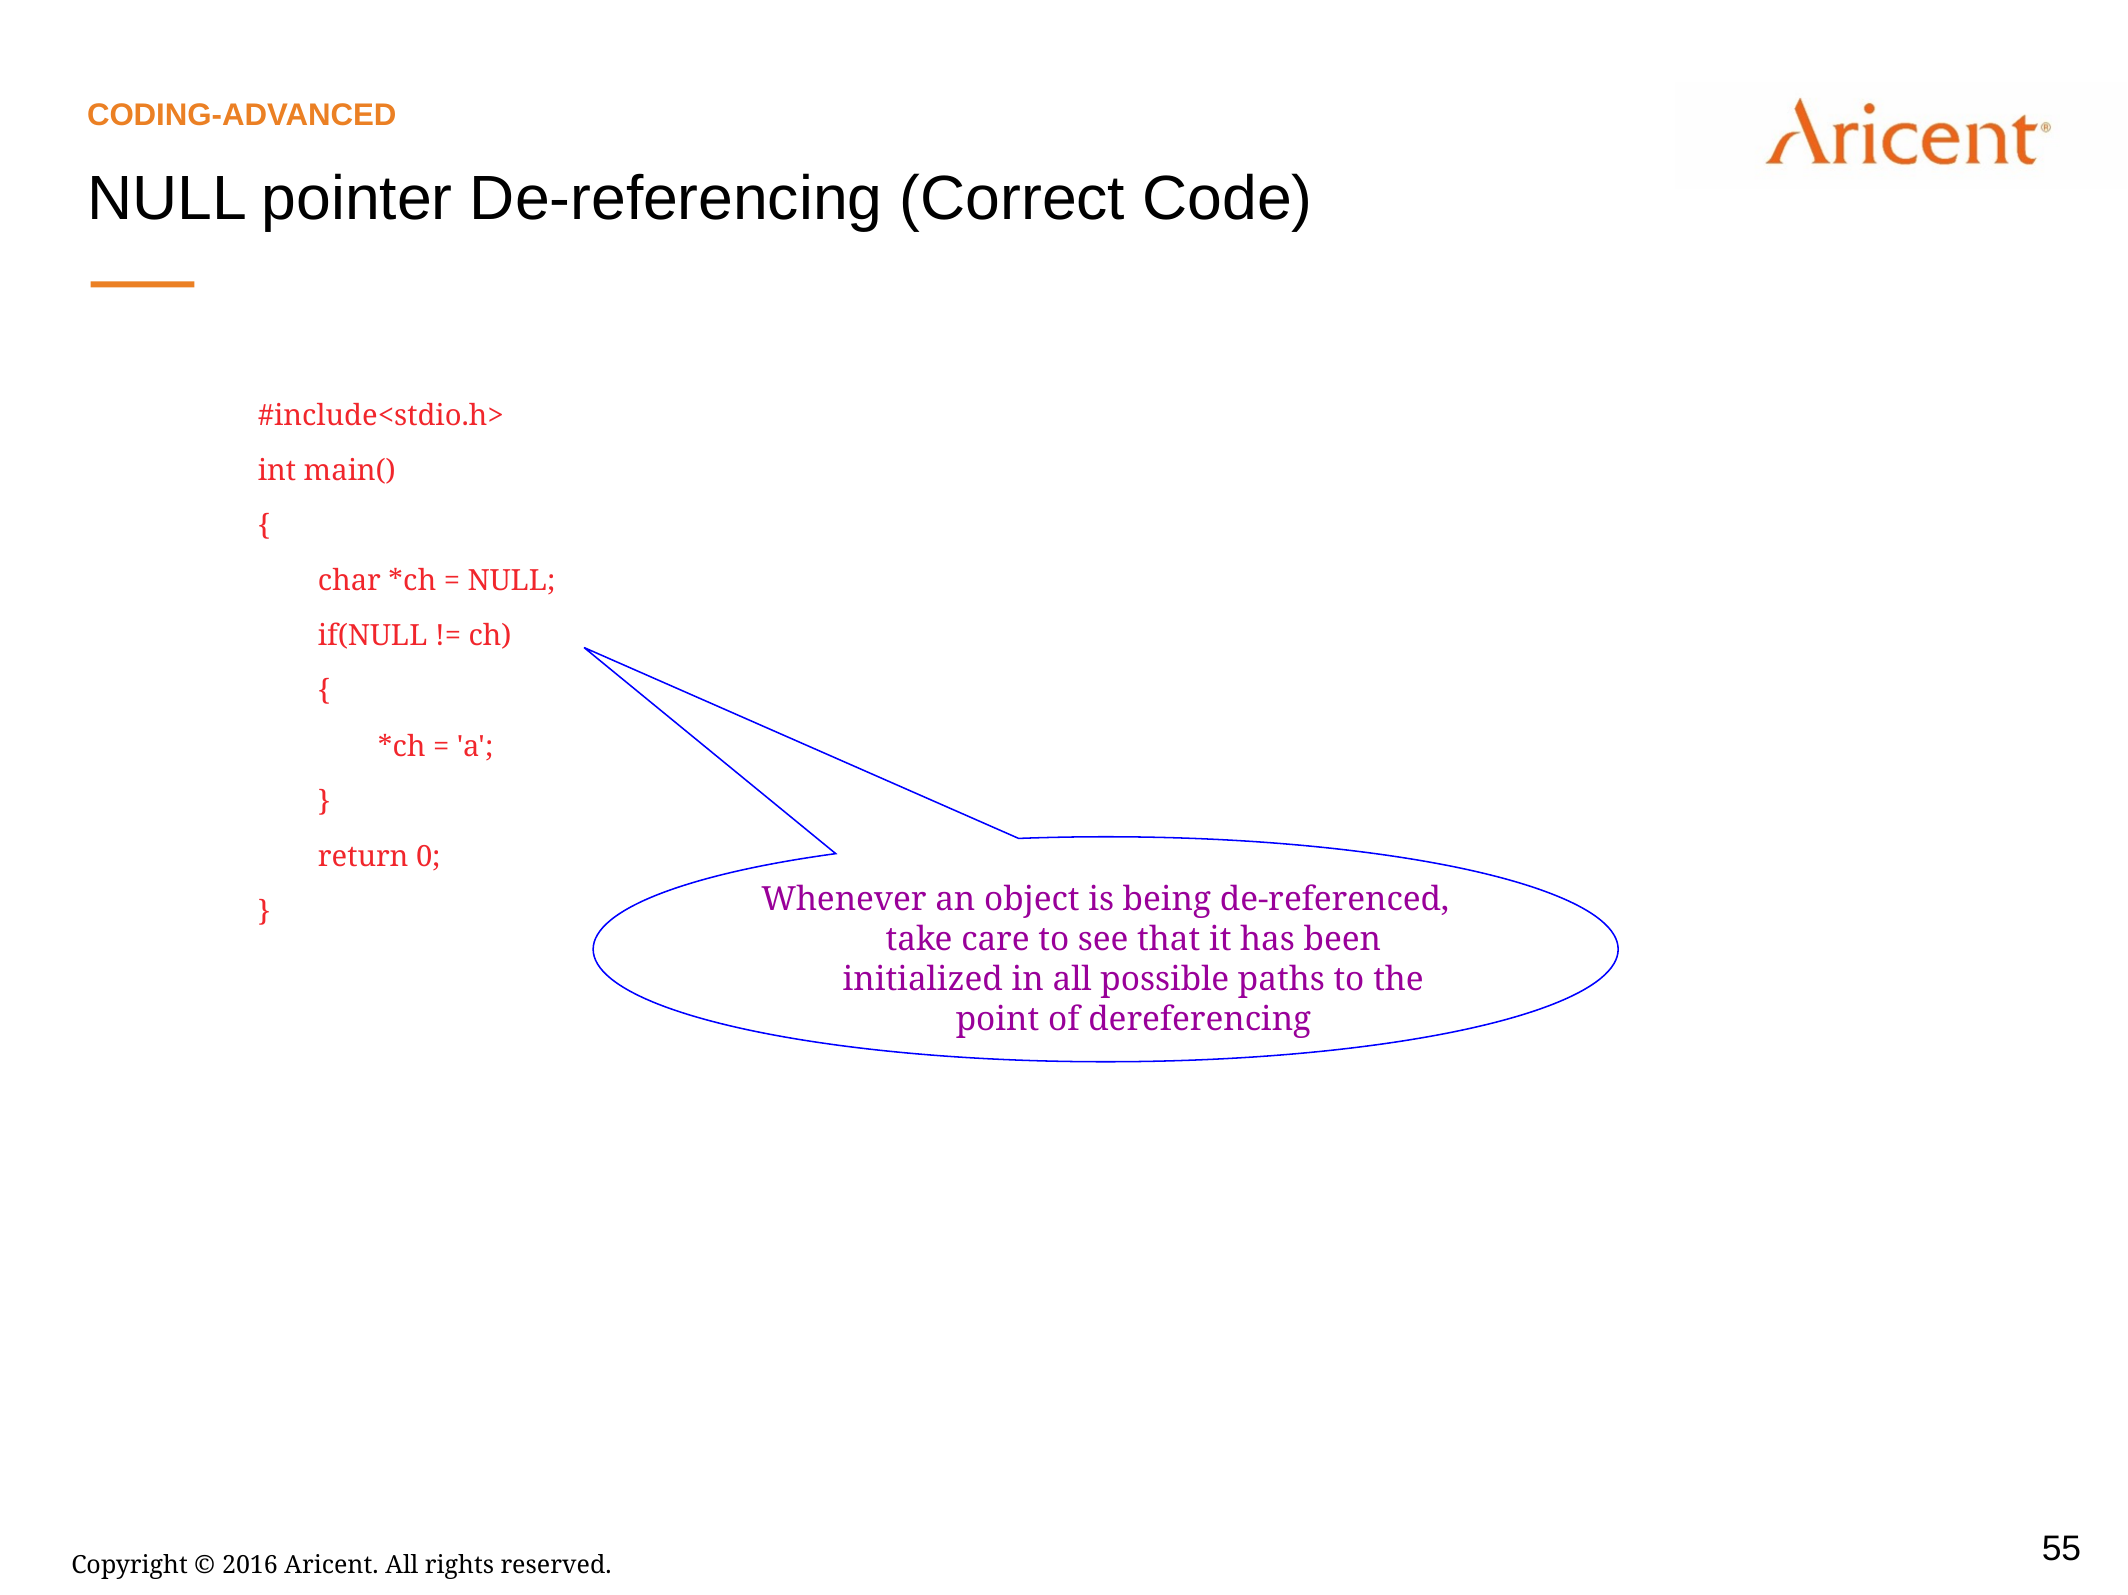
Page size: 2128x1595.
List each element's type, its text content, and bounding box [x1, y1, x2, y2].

list Coding-Advanced [72, 46, 1742, 140]
text_box #include<stdio.h> int main() { char *ch = NULL; if(NULL != ch) { *ch = 'a'; } return 0; } [243, 385, 769, 975]
list NULL pointer De-referencing (Correct Code) [72, 150, 1742, 277]
picture [1675, 82, 2128, 189]
text_box Whenever an object is being de-referenced, take care to see that it has been initialized in all possible paths to the point of dereferencing [584, 647, 1619, 1062]
